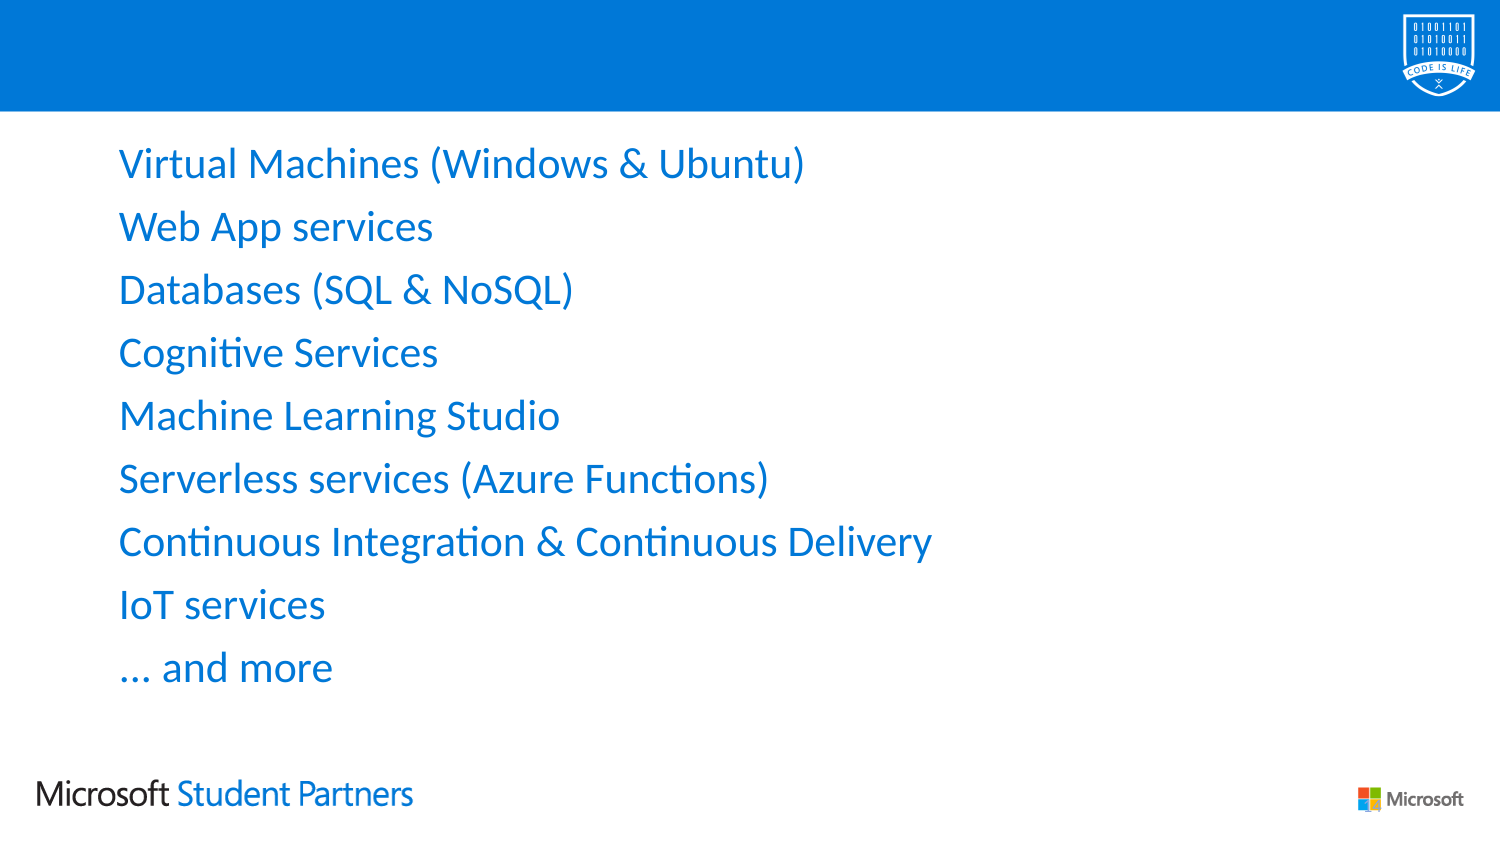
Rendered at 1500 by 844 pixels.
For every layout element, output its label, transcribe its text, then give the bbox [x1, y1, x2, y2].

list Virtual Machines (Windows & Ubuntu) Web App services Databases (SQL & NoSQL) Cognitive Services Machine Learning Studio Serverless services (Azure Functions) Continuous Integration & Continuous Delivery IoT services ... and more [103, 65, 1398, 744]
picture [0, 0, 1500, 844]
slide_number 14 [1059, 782, 1397, 827]
